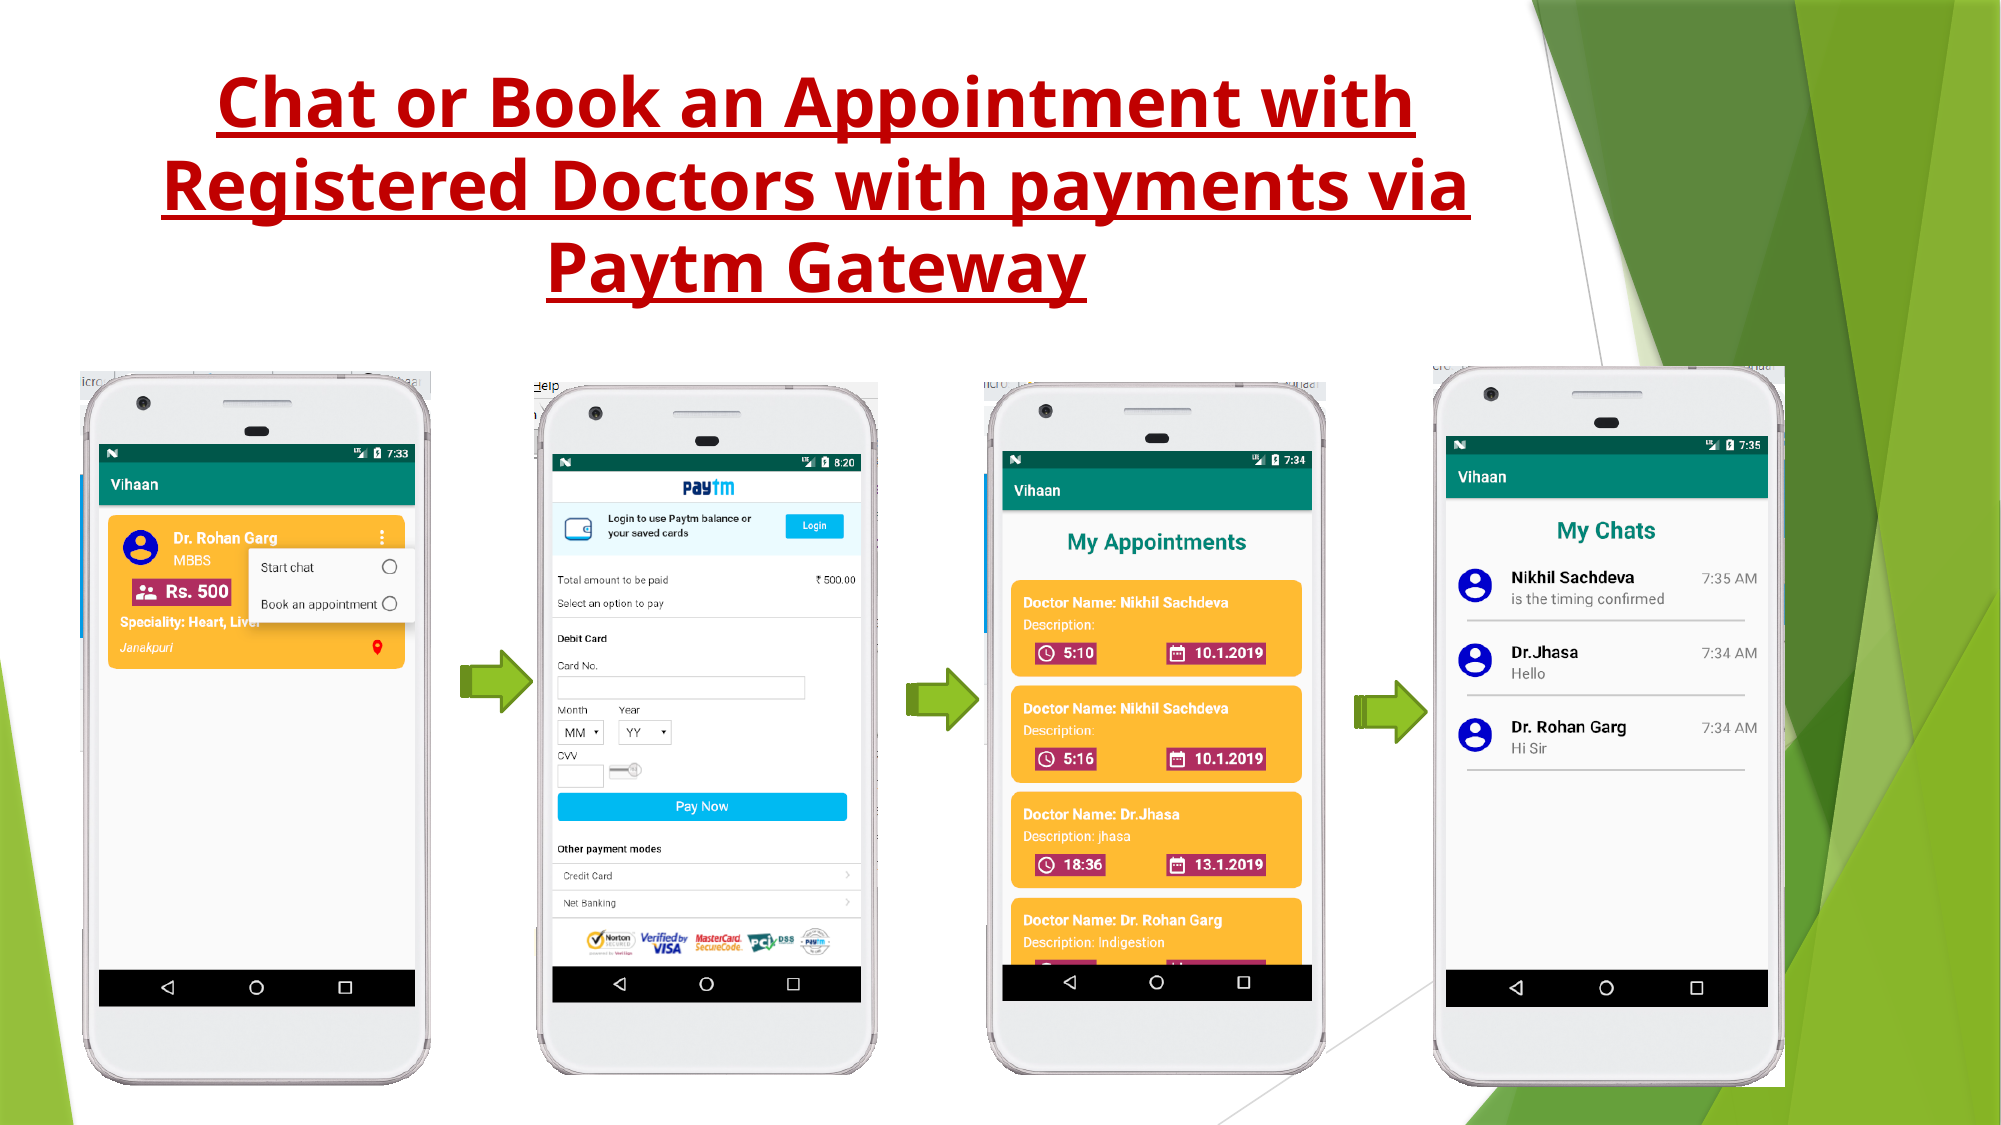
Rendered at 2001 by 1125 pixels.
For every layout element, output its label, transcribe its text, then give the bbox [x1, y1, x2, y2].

picture [533, 382, 878, 1075]
title Chat or Book an Appointment with Registered Doctors with payments via Paytm Gateway [111, 50, 1522, 317]
text_box [906, 667, 978, 732]
picture [1433, 366, 1786, 1087]
text_box [1354, 679, 1428, 744]
text_box [460, 649, 528, 714]
picture [79, 371, 432, 1086]
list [983, 382, 1326, 1075]
